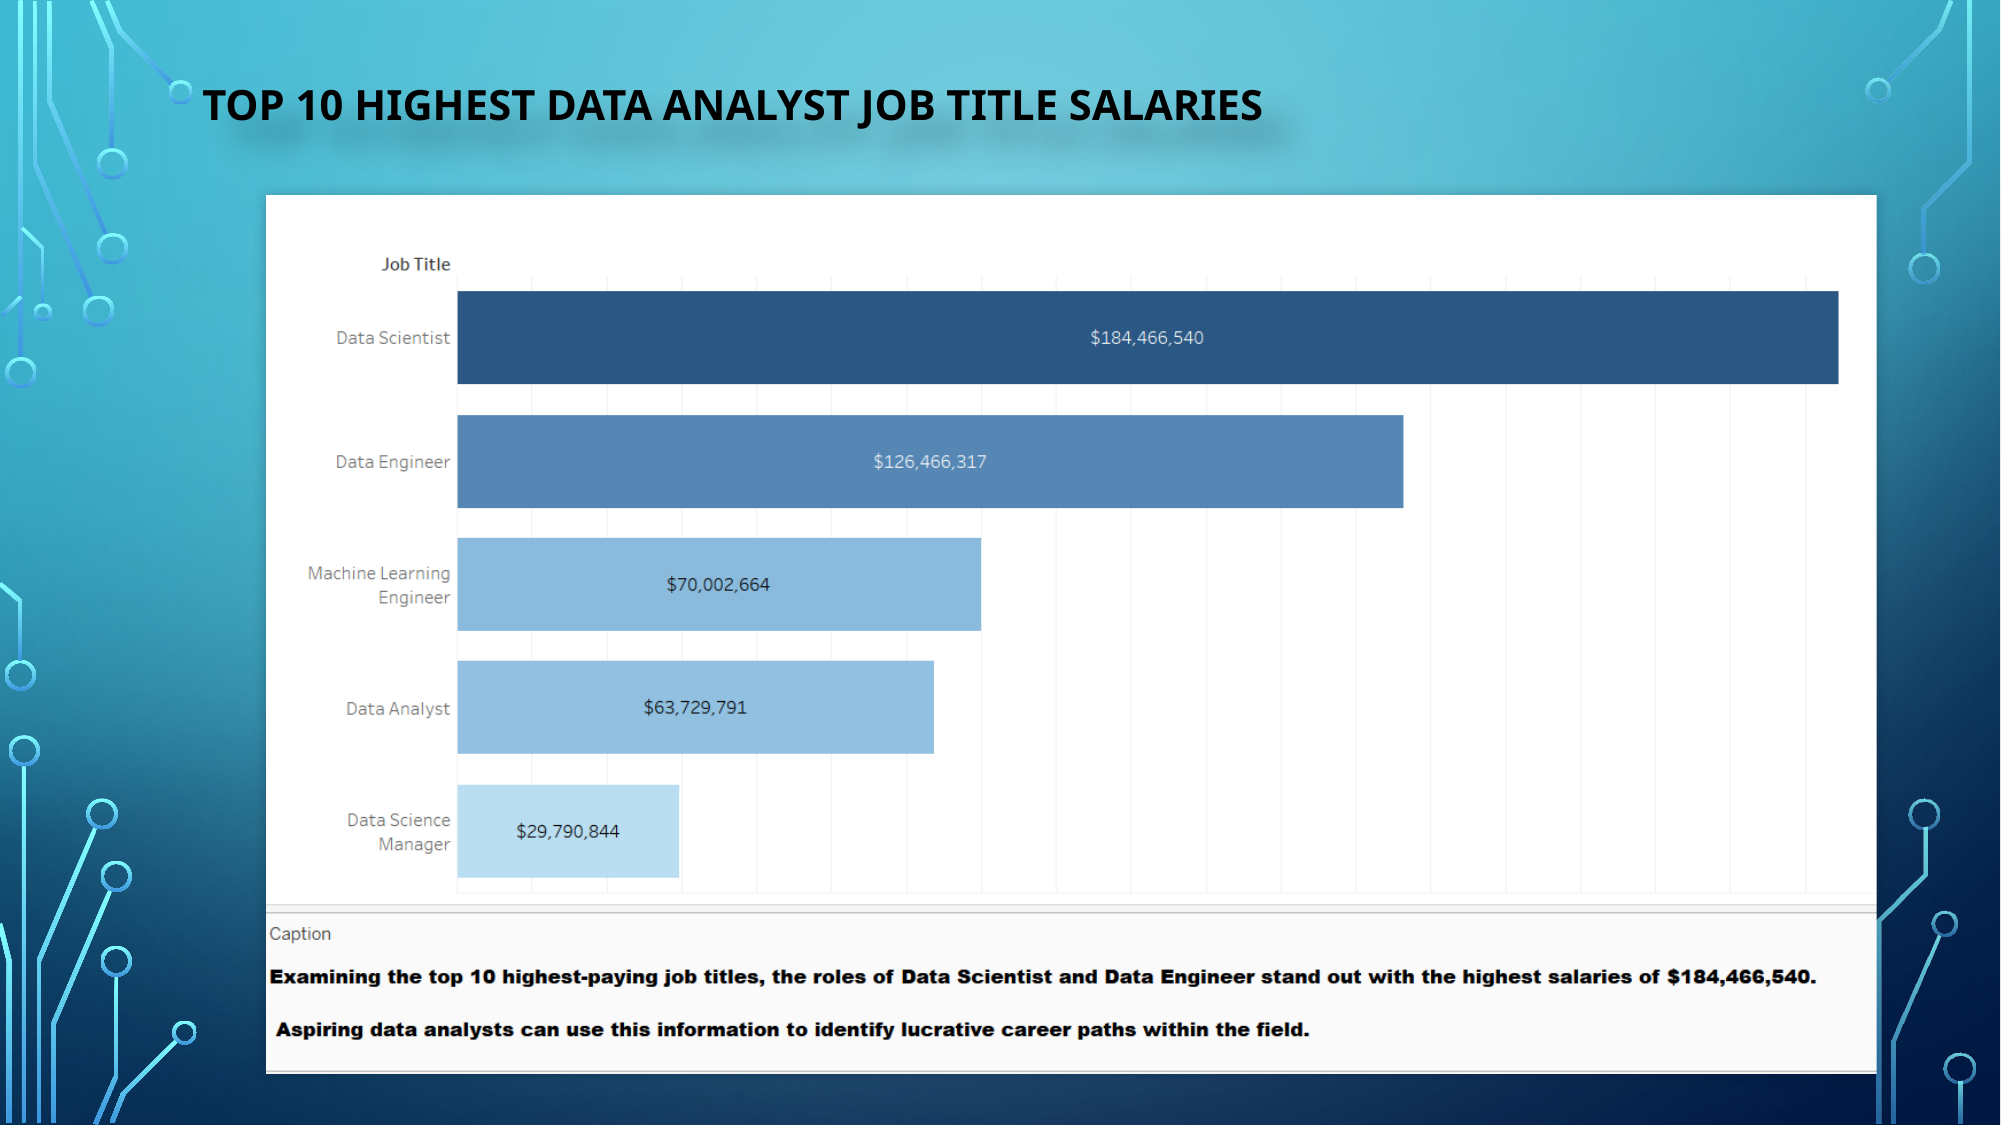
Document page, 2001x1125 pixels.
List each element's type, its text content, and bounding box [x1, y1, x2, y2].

picture [265, 195, 1877, 1075]
title top 10 highest data analyst job title salaries [187, 19, 1813, 196]
